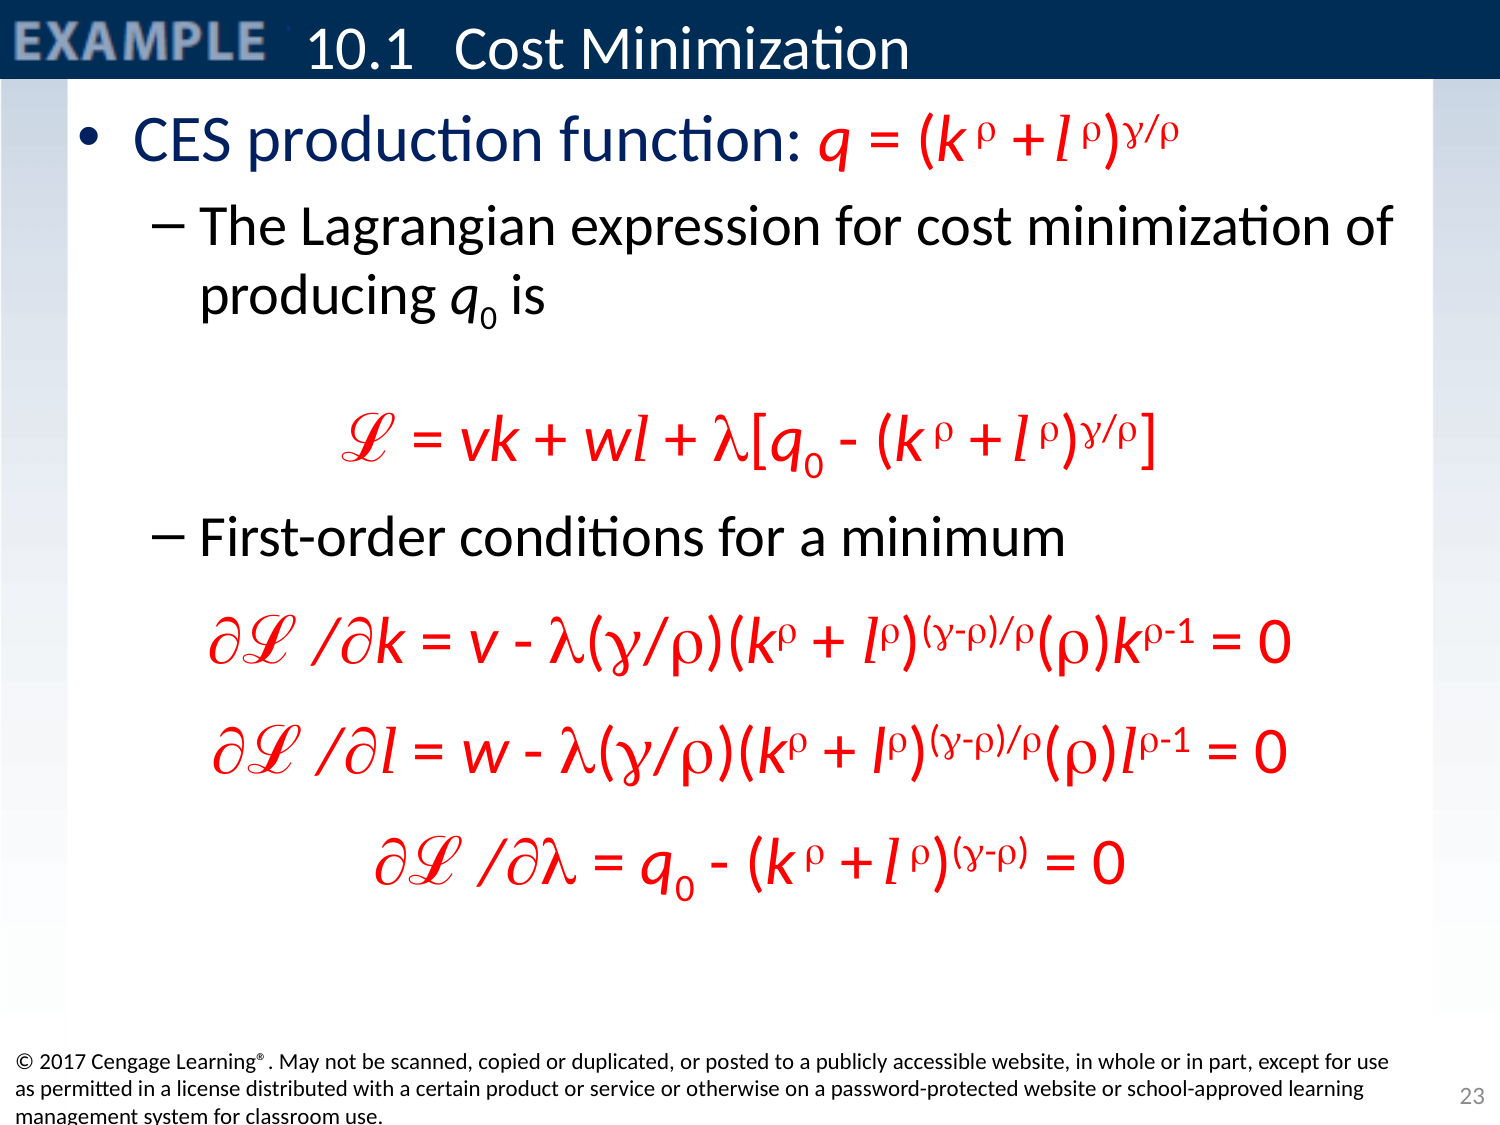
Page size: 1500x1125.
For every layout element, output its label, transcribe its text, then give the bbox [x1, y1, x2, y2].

title 10.1 Cost Minimization [289, 0, 1500, 75]
footer © 2017 Cengage Learning®. May not be scanned, copied or duplicated, or posted to a publicly accessible website, in whole or in part, except for use as permitted in a license distributed with a certain product or service or otherwise on a password-protected website or school-approved learning management system for classroom use. [0, 1050, 1427, 1125]
list CES production function: q = (k  + l )/ The Lagrangian expression for cost minimization of producing q0 is ℒ = vk + wl + [q0 - (k  + l )/] First-order conditions for a minimum ℒ /k = v - (/)(k + l)(-)/()k-1 = 0 ℒ /l = w - (/)(k + l)(-)/()l-1 = 0 ℒ / = q0 - (k  + l )(-) = 0 [62, 87, 1438, 1050]
picture [0, 0, 1500, 1065]
slide_number 23 [1426, 1065, 1500, 1125]
